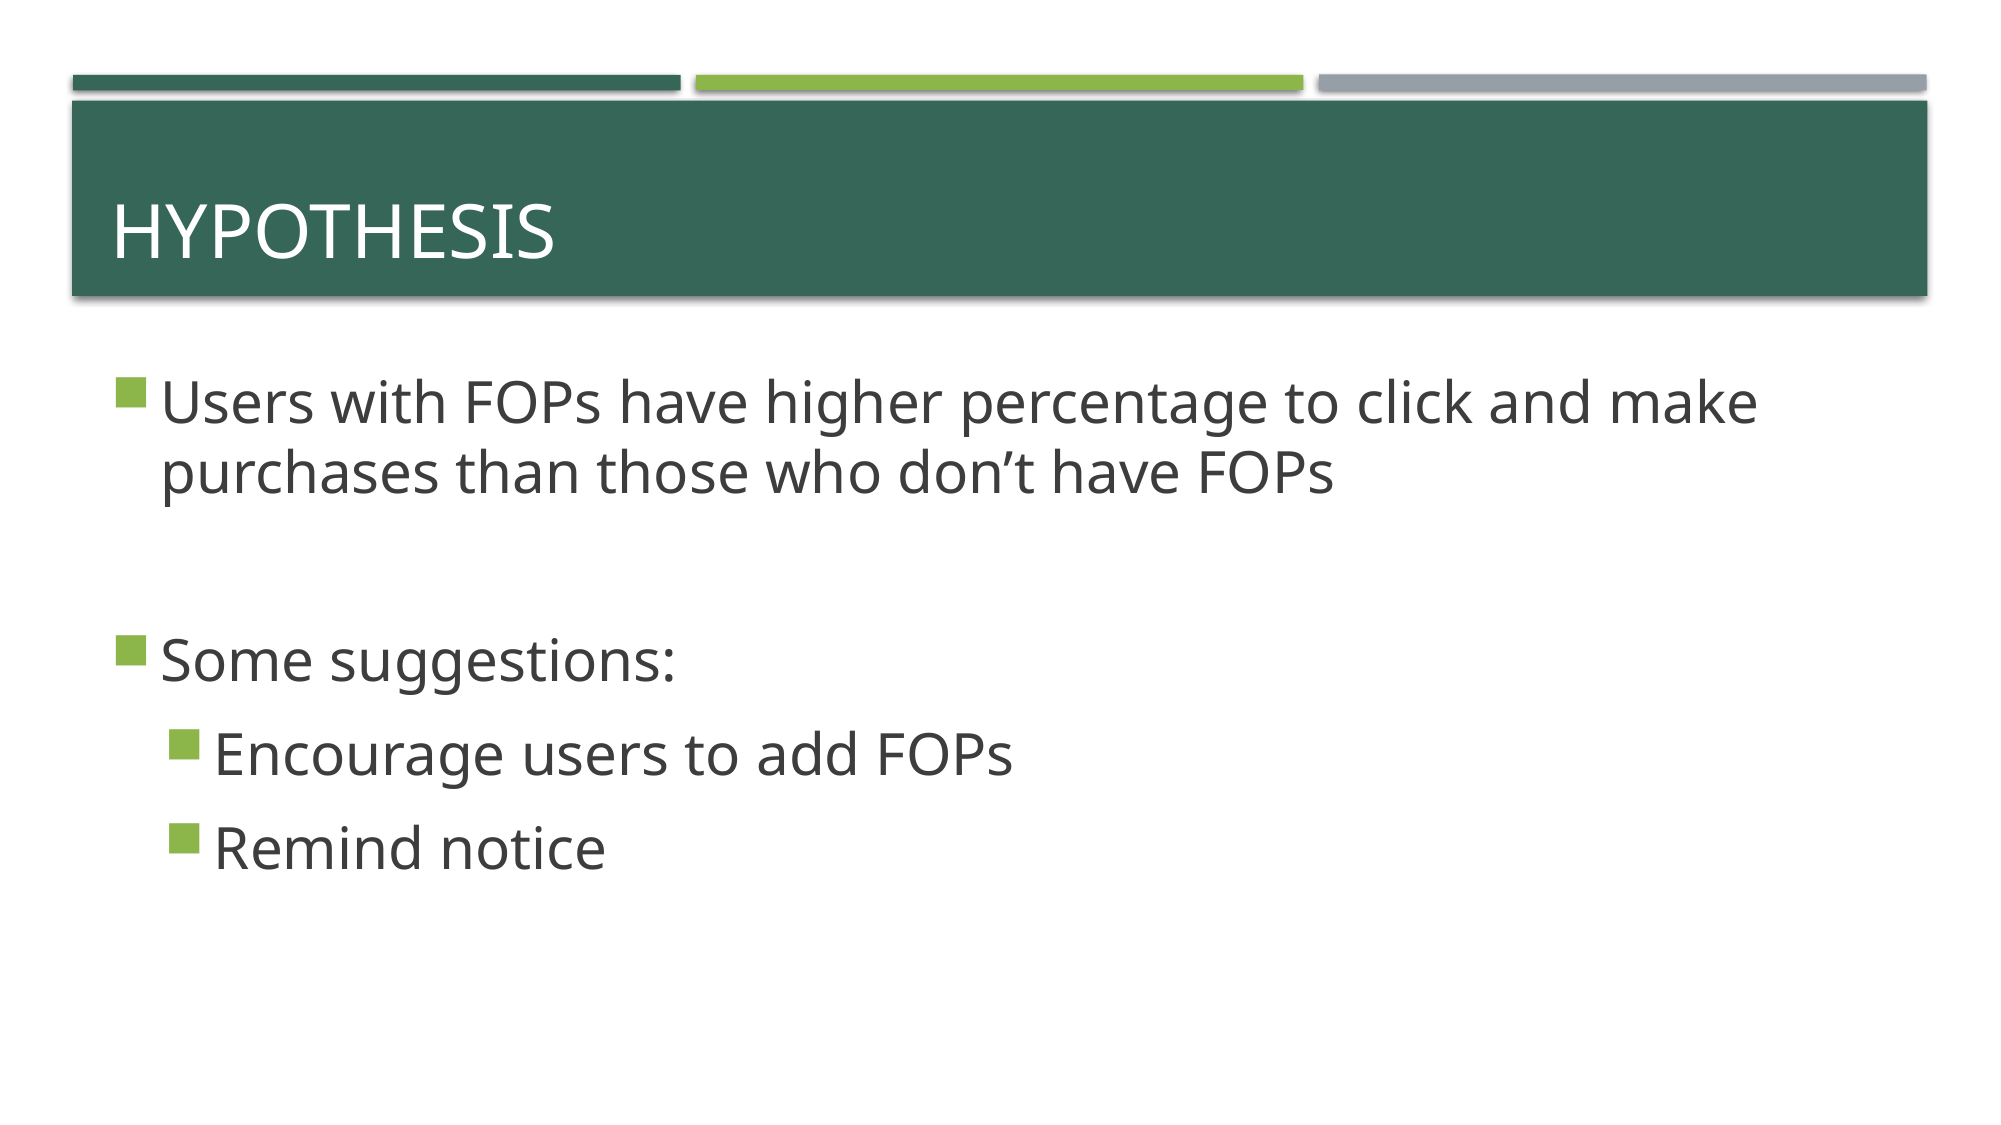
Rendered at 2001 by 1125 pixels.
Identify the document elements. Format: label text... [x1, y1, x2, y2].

title Hypothesis [95, 115, 1905, 282]
list Users with FOPs have higher percentage to click and make purchases than those who don’t have FOPs Some suggestions: Encourage users to add FOPs Remind notice [95, 357, 1905, 962]
